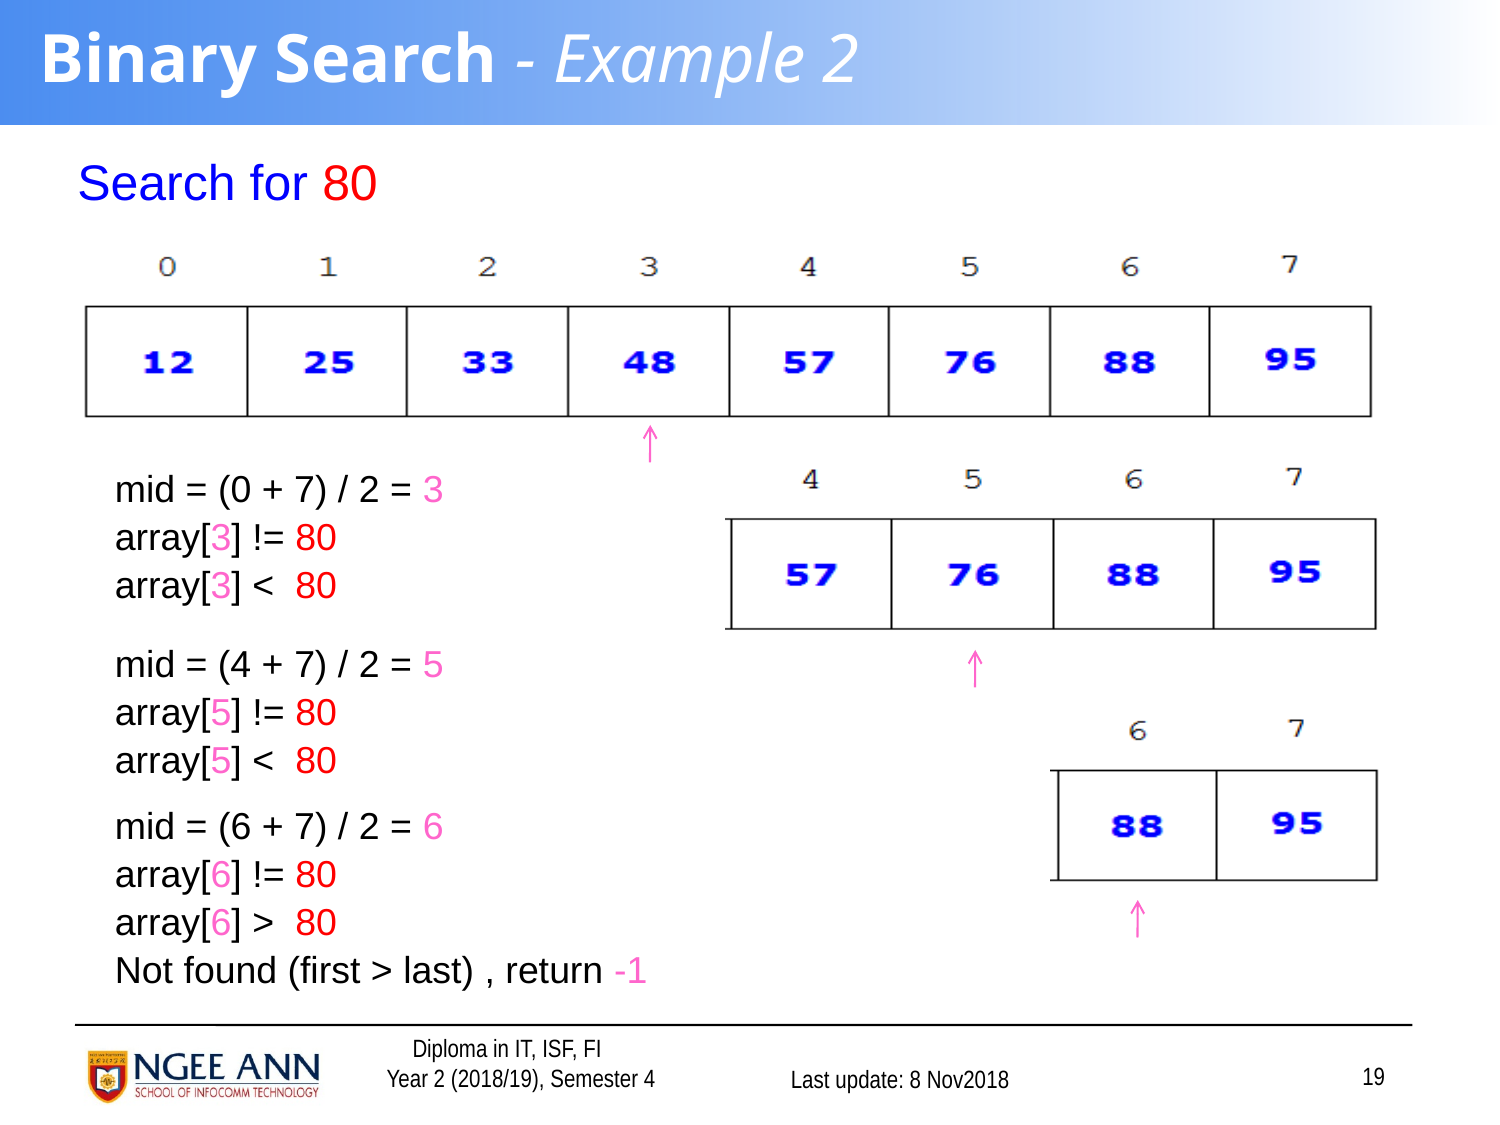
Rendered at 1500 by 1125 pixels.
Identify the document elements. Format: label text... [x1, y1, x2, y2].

list Search for 80 [62, 149, 1463, 213]
picture [62, 237, 1388, 430]
picture [1049, 712, 1388, 898]
title Binary Search - Example 2 [23, 0, 1500, 115]
picture [724, 462, 1384, 641]
text_box mid = (0 + 7) / 2 = 3 array[3] != 80 array[3] < 80 [99, 462, 525, 625]
text_box mid = (4 + 7) / 2 = 5 array[5] != 80 array[5] < 80 [99, 637, 538, 800]
picture [62, 1028, 344, 1125]
text_box mid = (6 + 7) / 2 = 6 array[6] != 80 array[6] > 80 Not found (first > last) , return -1 [99, 800, 725, 1000]
